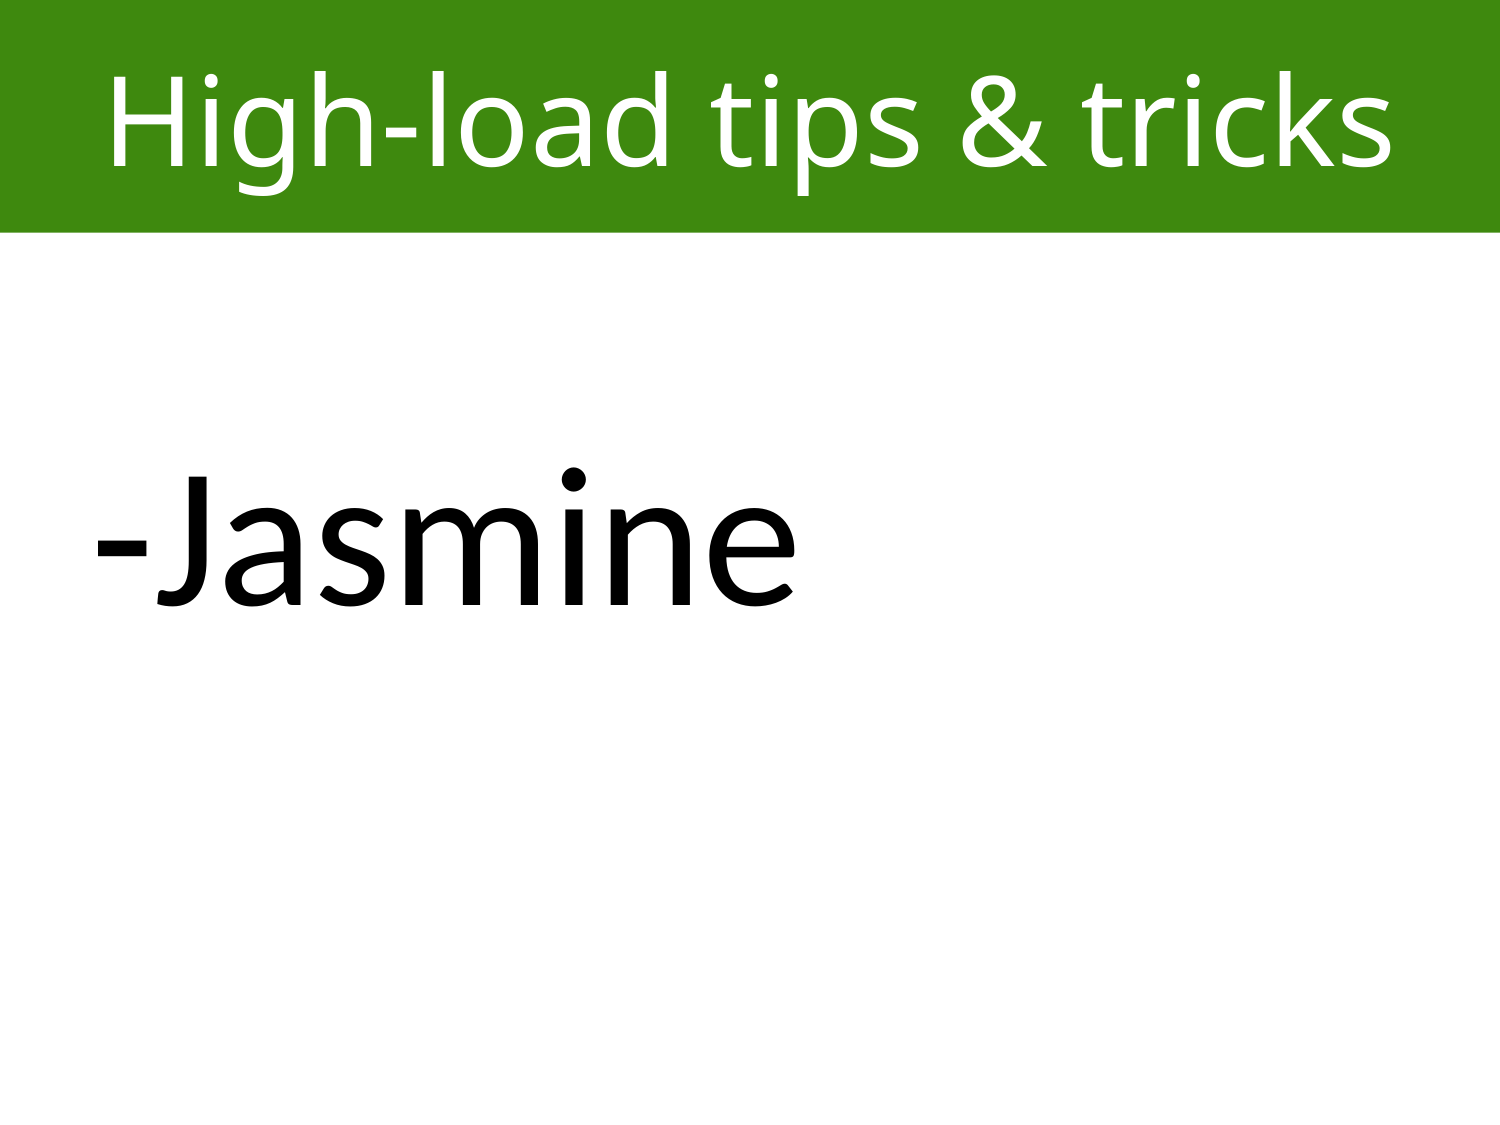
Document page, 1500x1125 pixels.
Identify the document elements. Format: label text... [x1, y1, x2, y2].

title High-load tips & tricks [0, 0, 1500, 233]
list Jasmine [75, 397, 1484, 1005]
